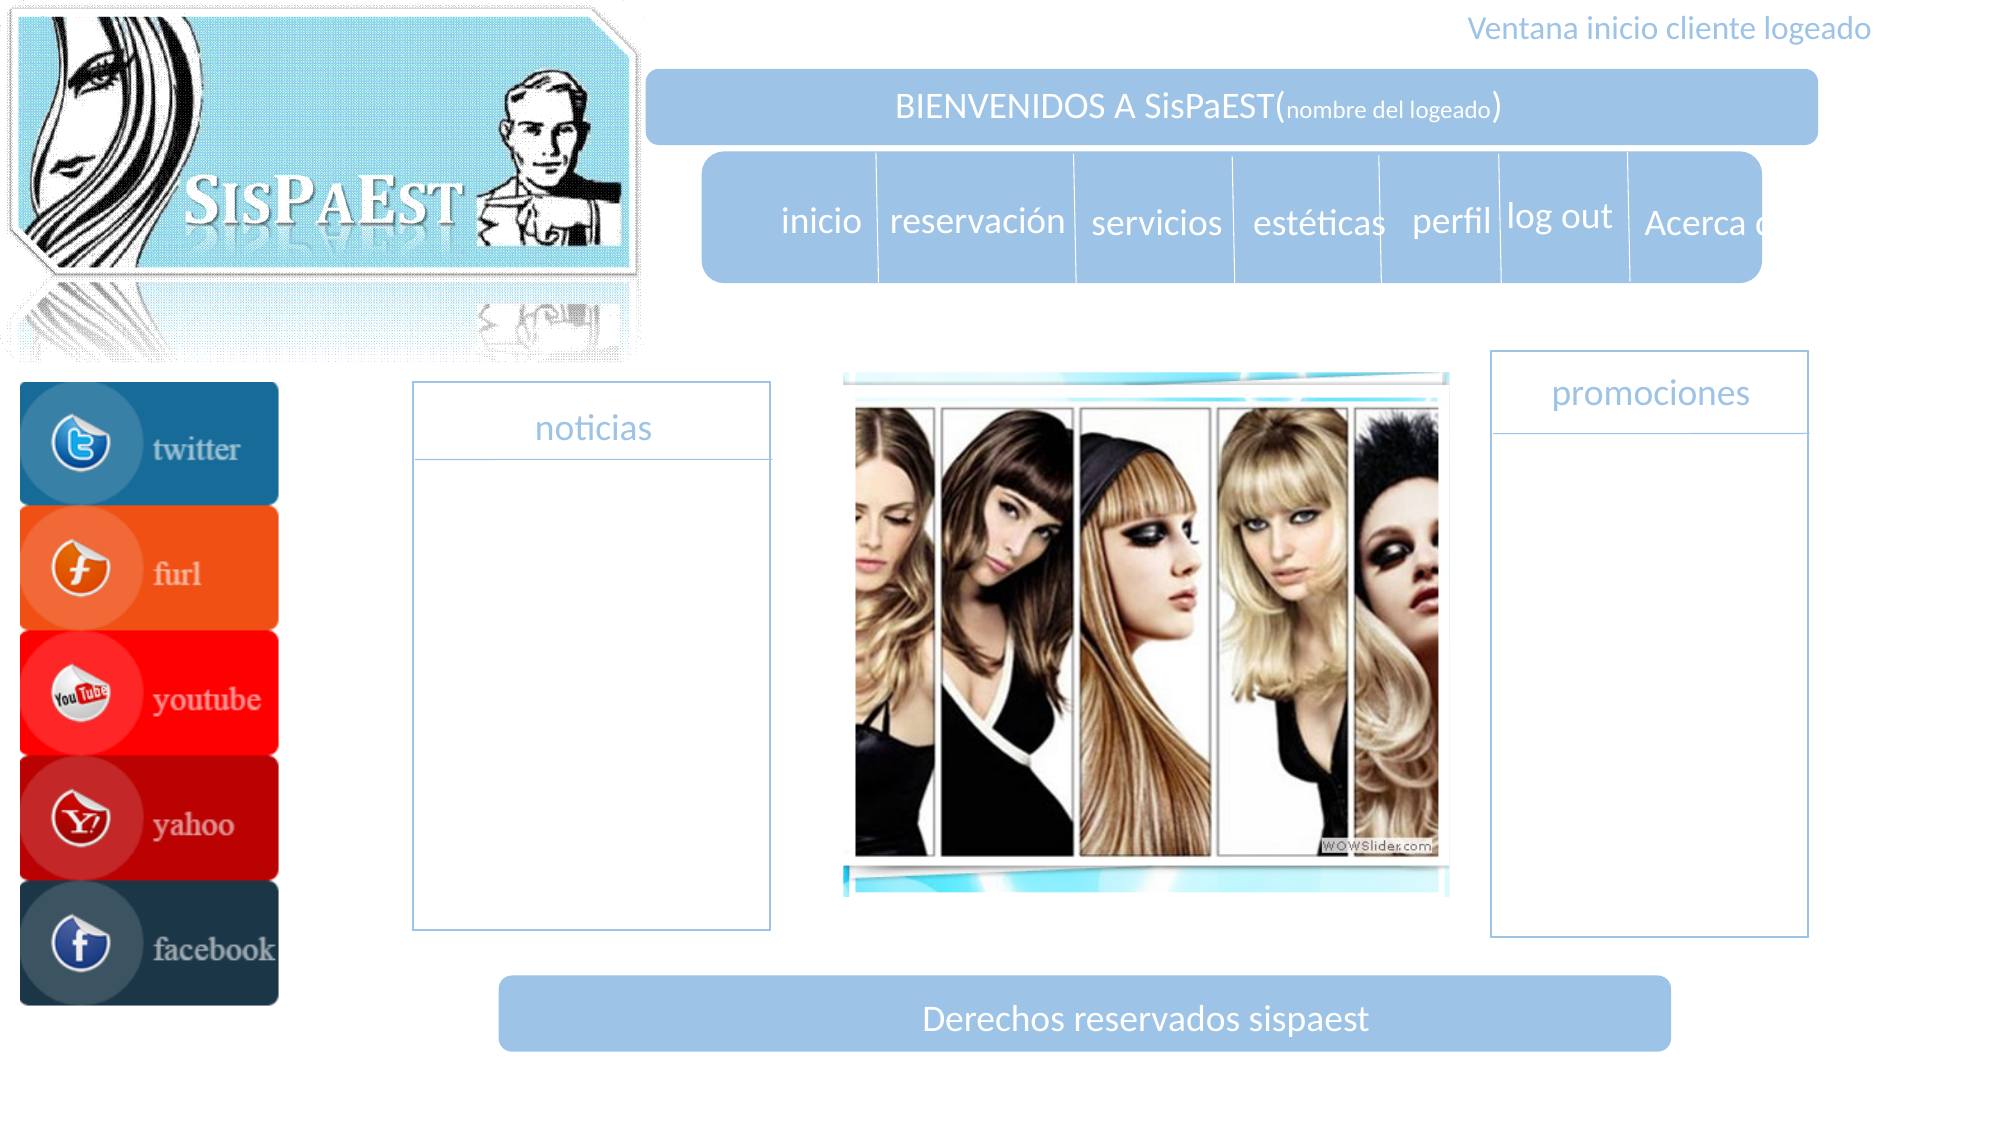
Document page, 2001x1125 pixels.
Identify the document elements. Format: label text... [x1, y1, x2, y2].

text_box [702, 152, 1810, 287]
picture [843, 372, 1450, 897]
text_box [646, 69, 1818, 145]
picture [0, 0, 646, 363]
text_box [412, 382, 773, 931]
text_box Ventana inicio cliente logeado [1340, 0, 2000, 54]
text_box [499, 976, 1671, 1051]
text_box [1491, 350, 1810, 938]
picture [20, 381, 282, 1009]
